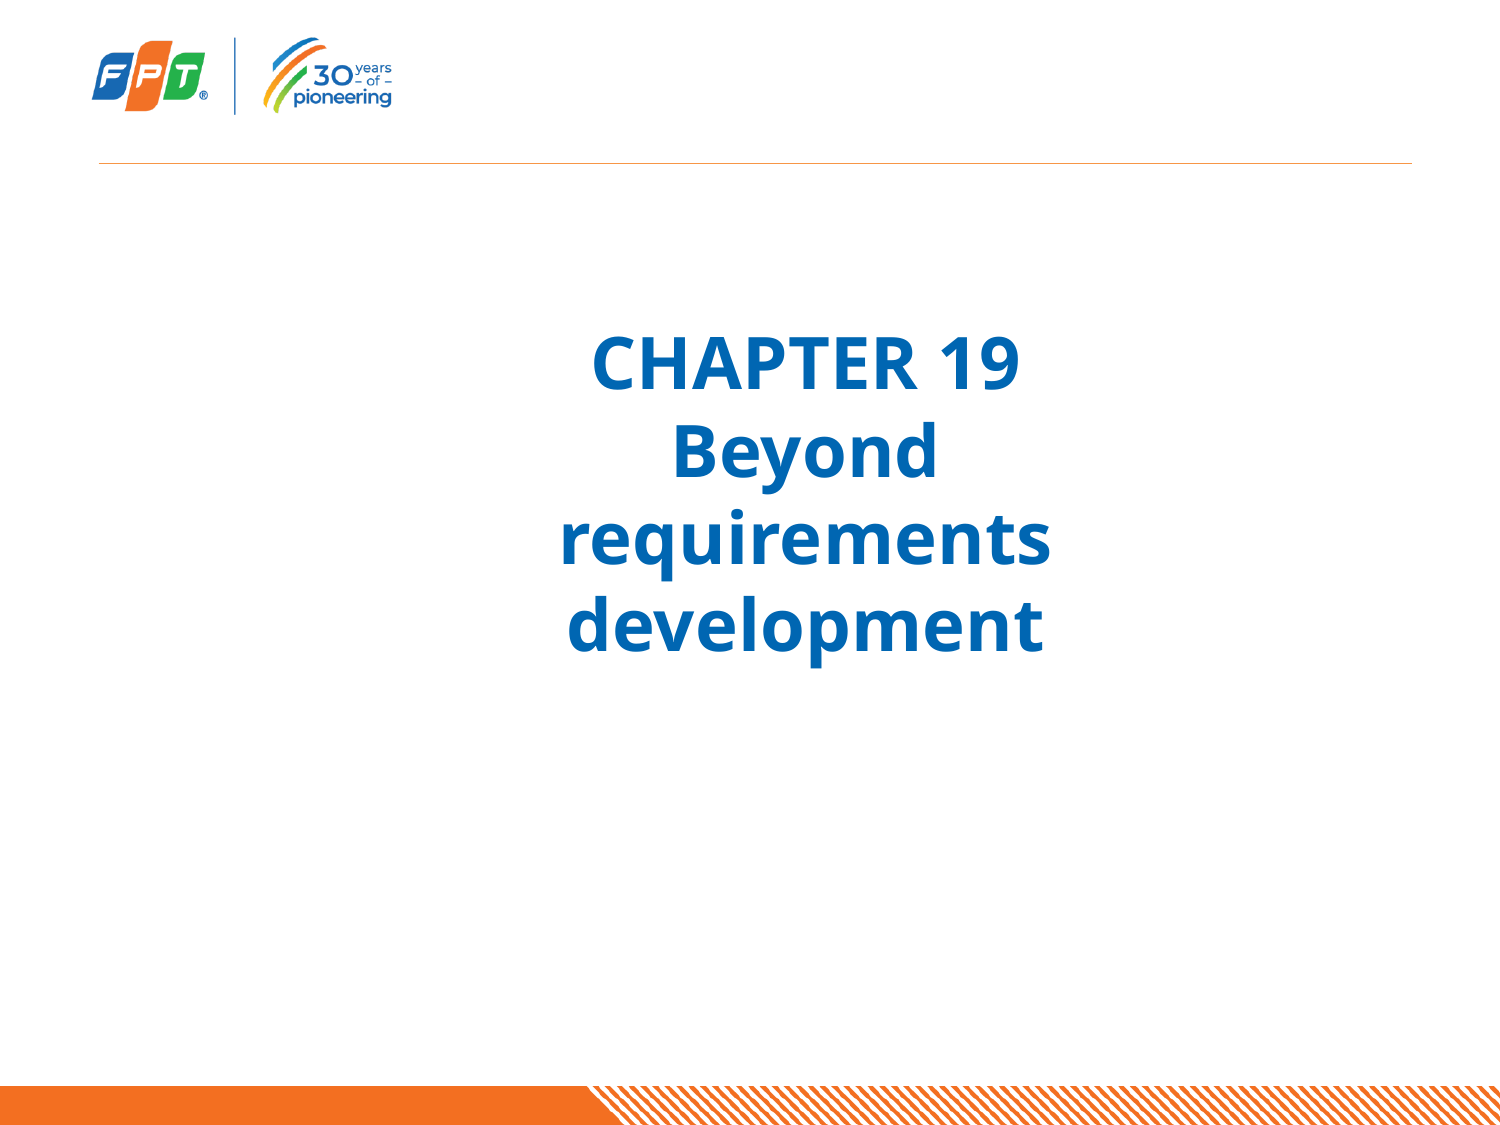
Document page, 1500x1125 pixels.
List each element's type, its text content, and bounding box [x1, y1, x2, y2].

title CHAPTER 19 Beyond requirements development [399, 306, 1212, 674]
picture [0, 1086, 1500, 1125]
picture [56, 6, 427, 146]
